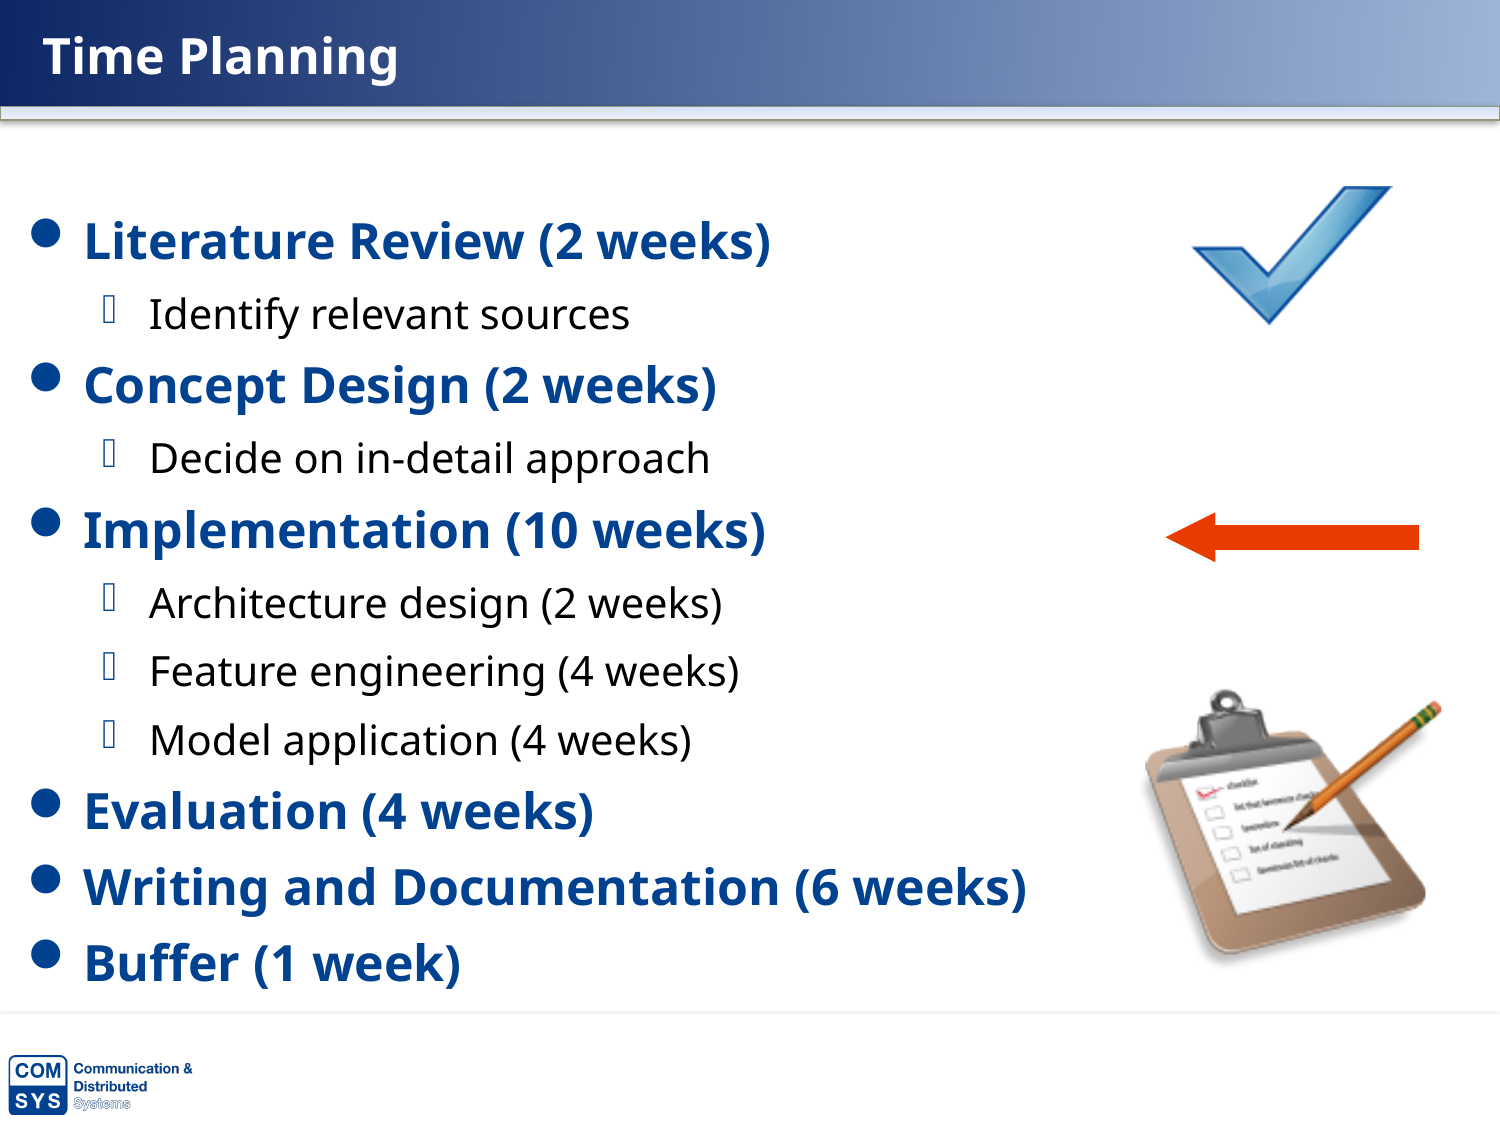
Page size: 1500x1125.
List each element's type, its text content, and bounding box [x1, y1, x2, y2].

list Literature Review (2 weeks) Identify relevant sources Concept Design (2 weeks) Decide on in-detail approach Implementation (10 weeks) Architecture design (2 weeks) Feature engineering (4 weeks) Model application (4 weeks) Evaluation (4 weeks) Writing and Documentation (6 weeks) Buffer (1 week) [11, 126, 1471, 1098]
picture [1127, 653, 1457, 982]
title Time Planning [27, 16, 1464, 92]
picture [1191, 185, 1393, 325]
